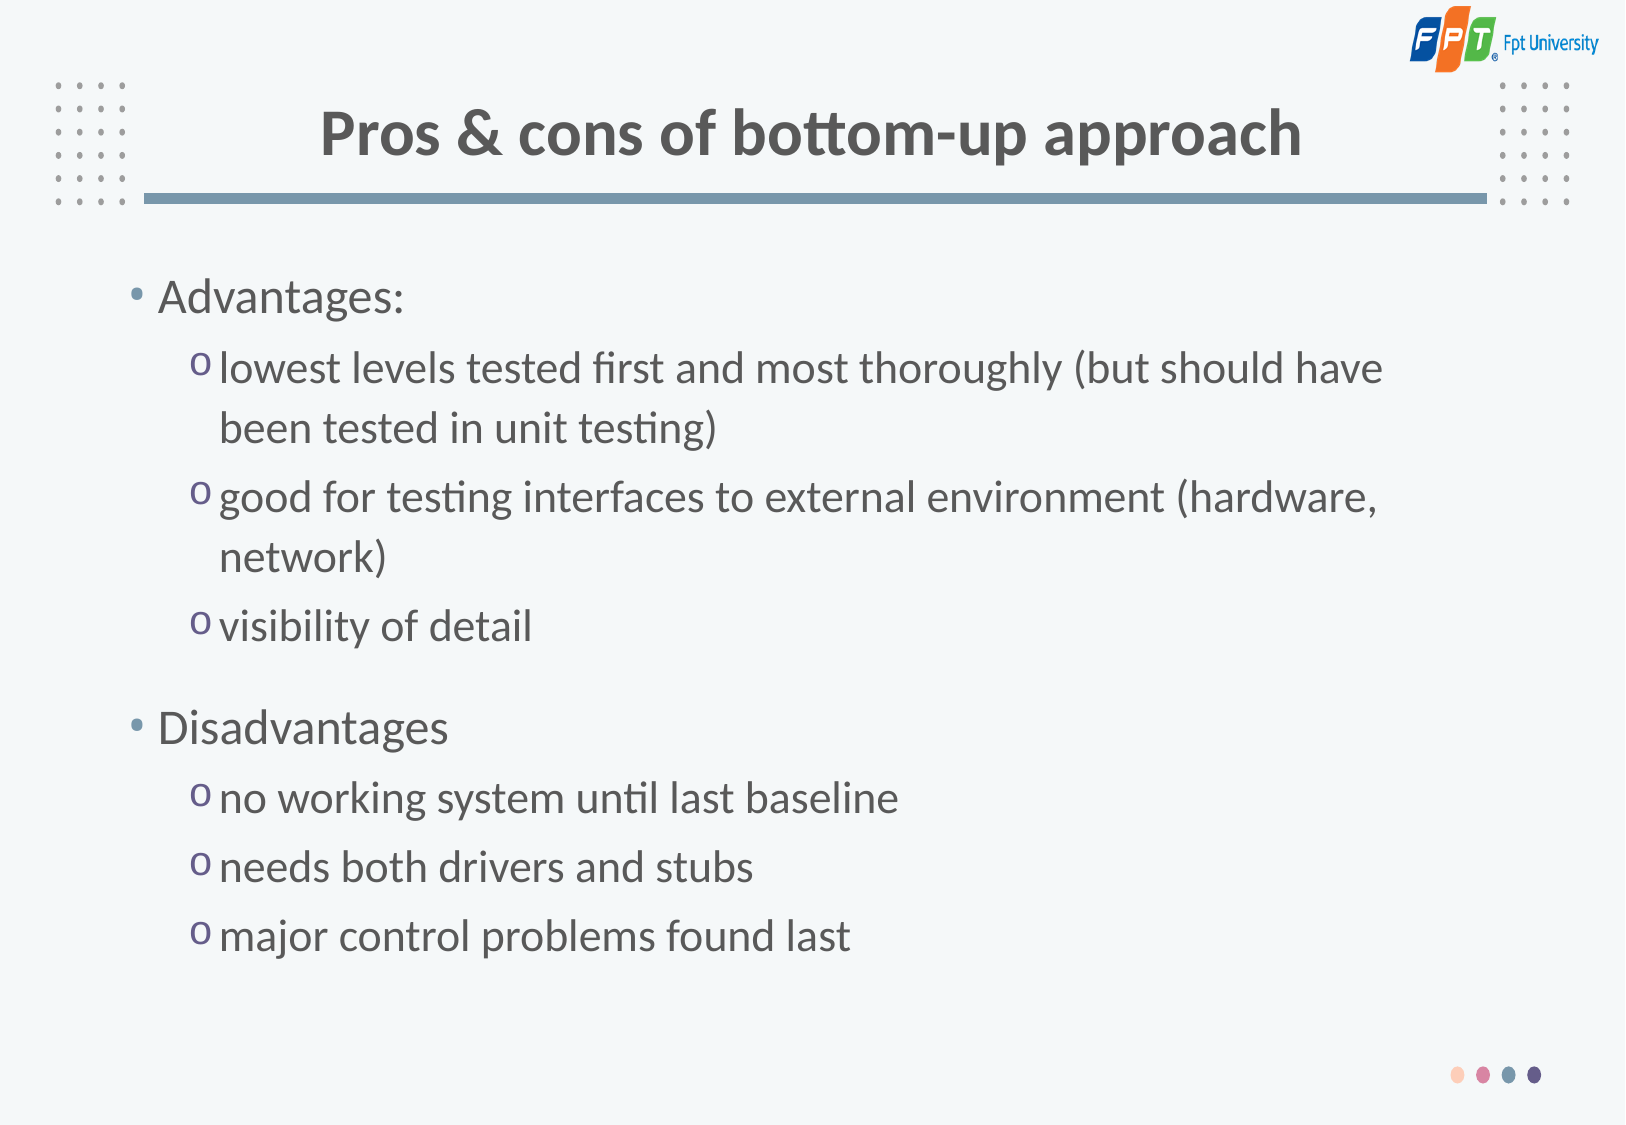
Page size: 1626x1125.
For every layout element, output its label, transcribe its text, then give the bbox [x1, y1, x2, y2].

list Advantages: lowest levels tested first and most thoroughly (but should have been tested in unit testing) good for testing interfaces to external environment (hardware, network) visibility of detail Disadvantages no working system until last baseline needs both drivers and stubs major control problems found last [112, 249, 1494, 1050]
title Pros & cons of bottom-up approach [111, 60, 1514, 208]
picture [1383, 6, 1624, 88]
